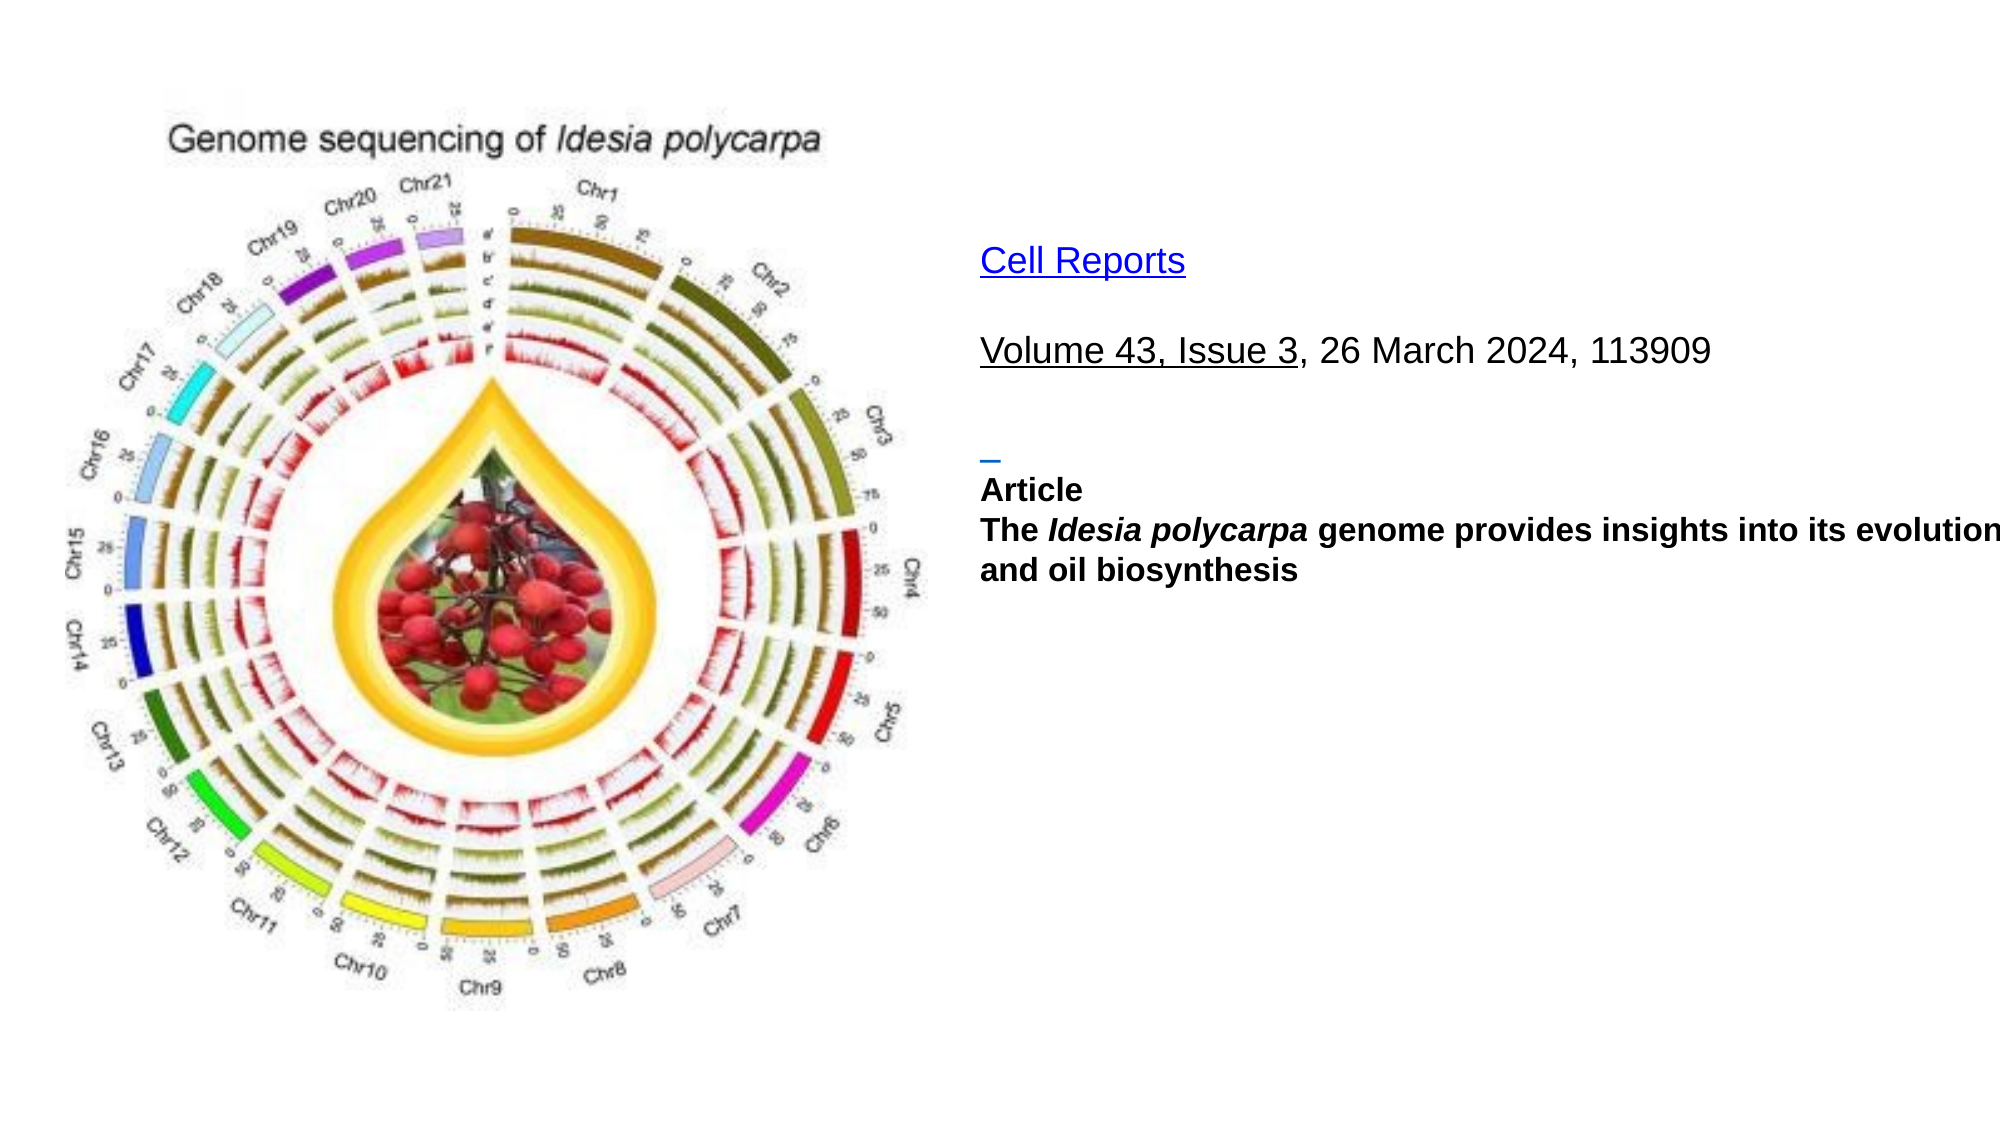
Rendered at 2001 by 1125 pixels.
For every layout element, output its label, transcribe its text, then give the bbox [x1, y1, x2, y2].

picture [65, 965, 928, 1011]
list Volume 43, Issue 3, 26 March 2024, 113909 Article The Idesia polycarpa genome provides insights into its evolution and oil biosynthesis [0, 324, 2000, 965]
picture [65, 88, 928, 324]
title Cell Reports [812, 234, 1188, 324]
